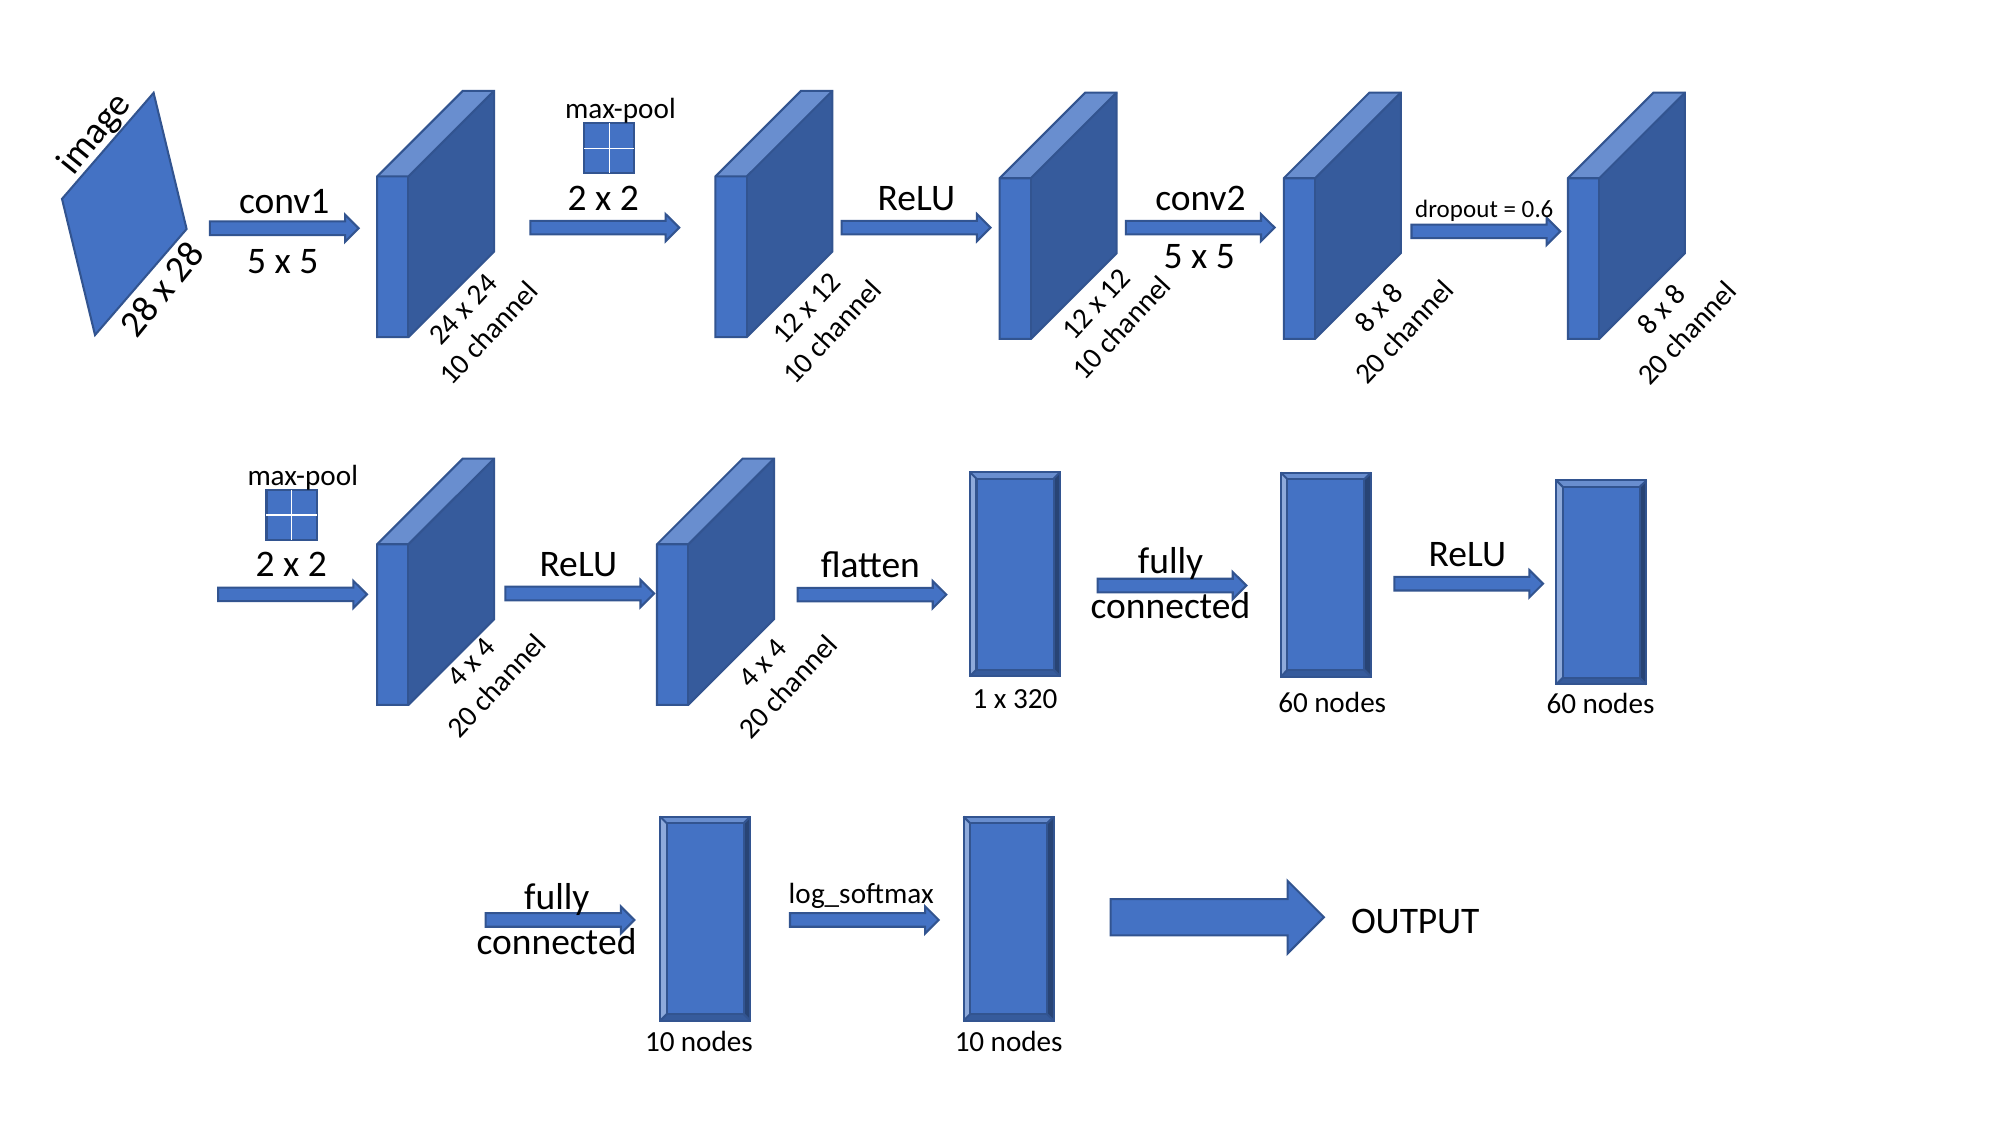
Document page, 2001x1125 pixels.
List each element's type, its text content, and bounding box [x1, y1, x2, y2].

text_box 60 nodes [1467, 676, 1735, 727]
text_box conv2 [1103, 165, 1298, 225]
text_box 2 x 2 [193, 541, 389, 592]
text_box [655, 457, 776, 706]
text_box flatten [773, 532, 968, 592]
text_box 28 x 28 [74, 207, 197, 383]
text_box image [6, 36, 176, 226]
text_box log_softmax [763, 866, 959, 917]
text_box 12 x 12 10 channel [695, 225, 940, 445]
text_box fully connected [1073, 529, 1268, 634]
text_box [169, 448, 437, 541]
text_box [1410, 231, 1562, 248]
text_box [376, 96, 487, 339]
text_box [1566, 91, 1686, 340]
text_box 5 x 5 [1101, 223, 1297, 284]
text_box [915, 225, 992, 244]
text_box [504, 591, 656, 610]
text_box [570, 225, 681, 244]
text_box [998, 91, 1118, 340]
text_box [714, 174, 751, 339]
text_box 10 nodes [565, 1014, 833, 1065]
text_box [1280, 471, 1372, 676]
text_box [796, 592, 948, 611]
text_box [1282, 91, 1402, 340]
text_box fully connected [459, 864, 655, 969]
text_box [1393, 581, 1545, 600]
text_box ReLU [818, 165, 1014, 225]
text_box ReLU [480, 531, 676, 591]
text_box OUTPUT [1317, 888, 1513, 949]
text_box [217, 592, 369, 611]
text_box [437, 457, 496, 531]
text_box [1109, 878, 1317, 957]
text_box dropout = 0.6 [1387, 185, 1582, 231]
text_box 1 x 320 [881, 671, 1149, 722]
text_box [376, 541, 414, 706]
text_box conv1 [186, 168, 382, 229]
text_box 5 x 5 [185, 228, 381, 289]
text_box 8 x 8 20 channel [1267, 234, 1512, 445]
text_box ReLU [1369, 521, 1565, 581]
text_box [969, 471, 1061, 671]
text_box 24 x 24 10 channel [352, 224, 596, 447]
text_box 10 nodes [875, 1014, 1143, 1065]
text_box [64, 98, 183, 323]
text_box [788, 917, 941, 937]
text_box 8 x 8 20 channel [1550, 193, 1795, 447]
text_box 12 x 12 10 channel [985, 258, 1193, 441]
text_box [755, 89, 834, 170]
text_box [382, 89, 487, 174]
text_box 4 x 4 20 channel [651, 592, 896, 800]
text_box [1555, 479, 1648, 676]
text_box [659, 815, 752, 1014]
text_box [487, 81, 755, 174]
text_box 60 nodes [1198, 676, 1466, 726]
text_box 2 x 2 [505, 174, 701, 225]
text_box [962, 815, 1055, 1014]
text_box 4 x 4 20 channel [360, 591, 604, 799]
